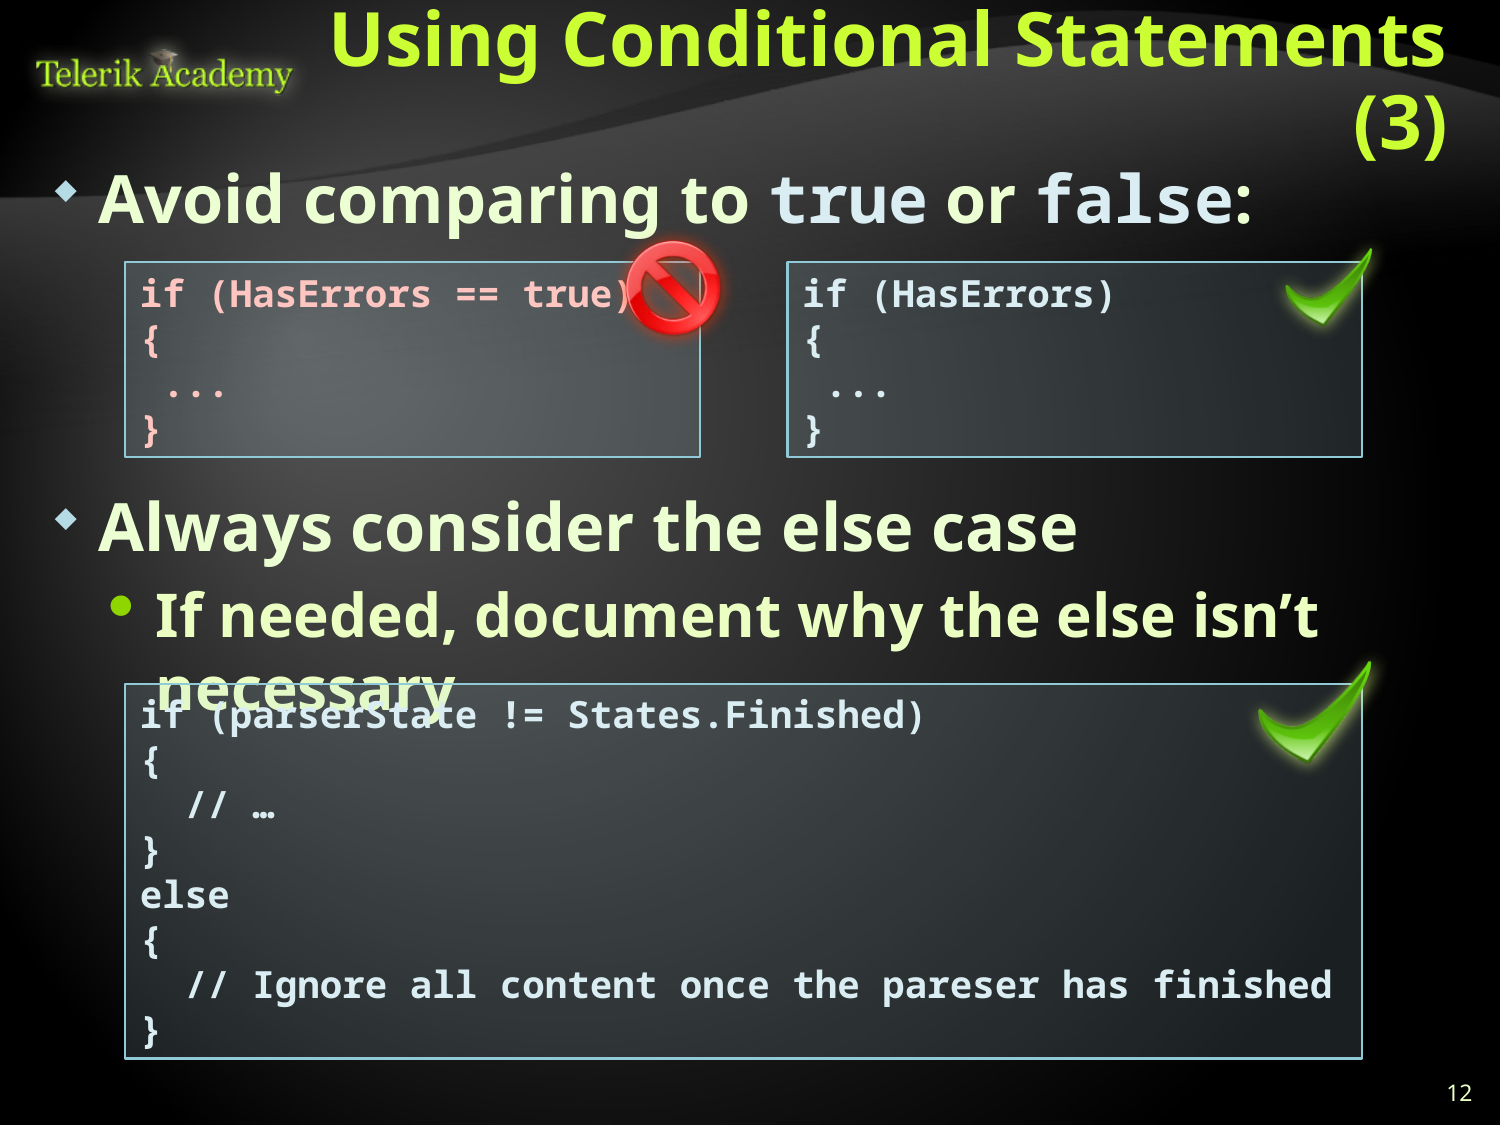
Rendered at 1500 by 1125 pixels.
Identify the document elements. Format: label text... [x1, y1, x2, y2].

text_box if (HasErrors) { ... } [787, 262, 1363, 458]
picture [0, 0, 1500, 1125]
slide_number 12 [1412, 1074, 1488, 1113]
title Using Conditional Statements (3) [300, 12, 1463, 149]
text_box if (parserState != States.Finished) { // … } else { // Ignore all content once the pareser has finished } [125, 683, 1363, 1059]
list Avoid comparing to true or false: Always consider the else case If needed, document why the else isn’t necessary [37, 149, 1463, 1100]
text_box if (HasErrors == true) { ... } [125, 262, 700, 458]
